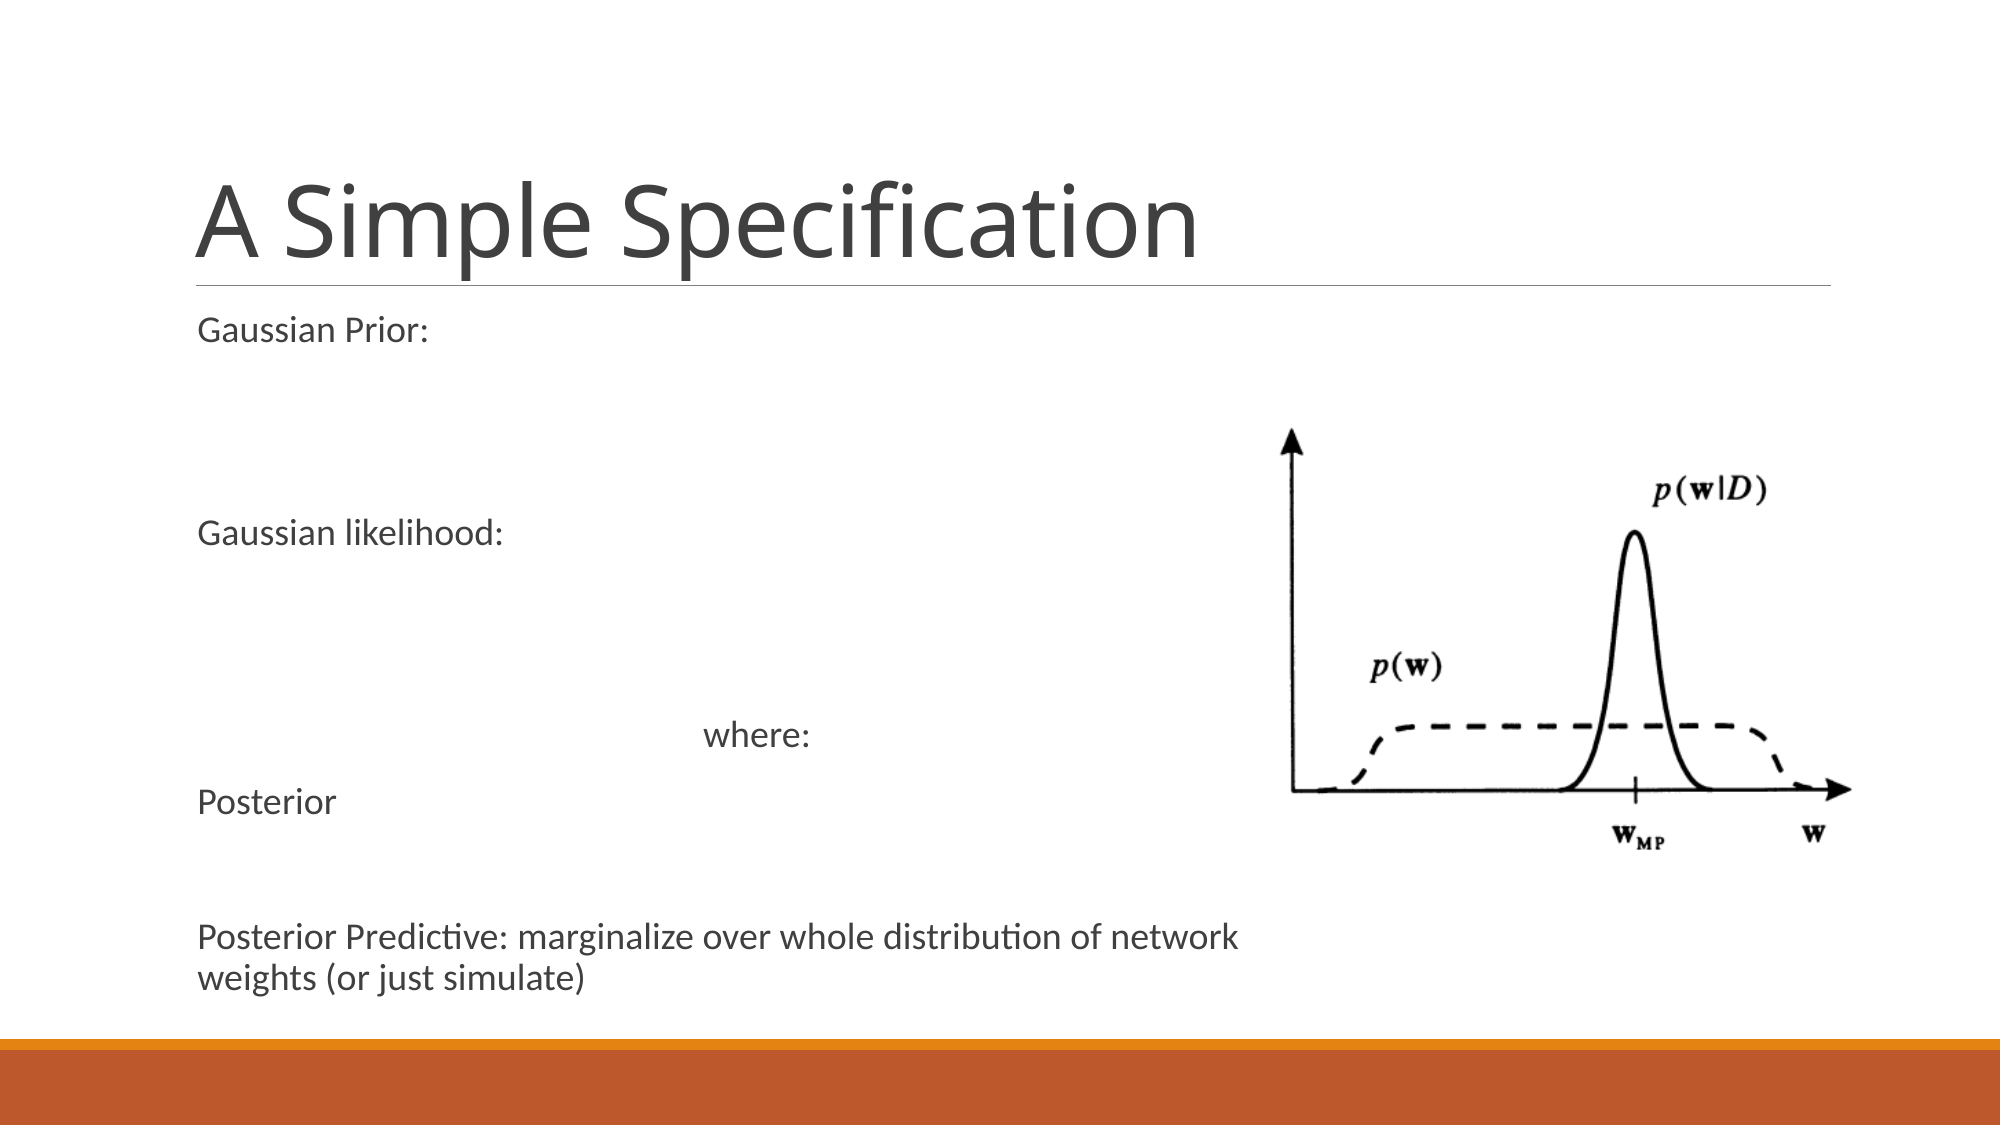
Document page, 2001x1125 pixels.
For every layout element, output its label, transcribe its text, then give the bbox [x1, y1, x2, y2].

title A Simple Specification [180, 47, 1830, 285]
picture [1255, 416, 1892, 899]
